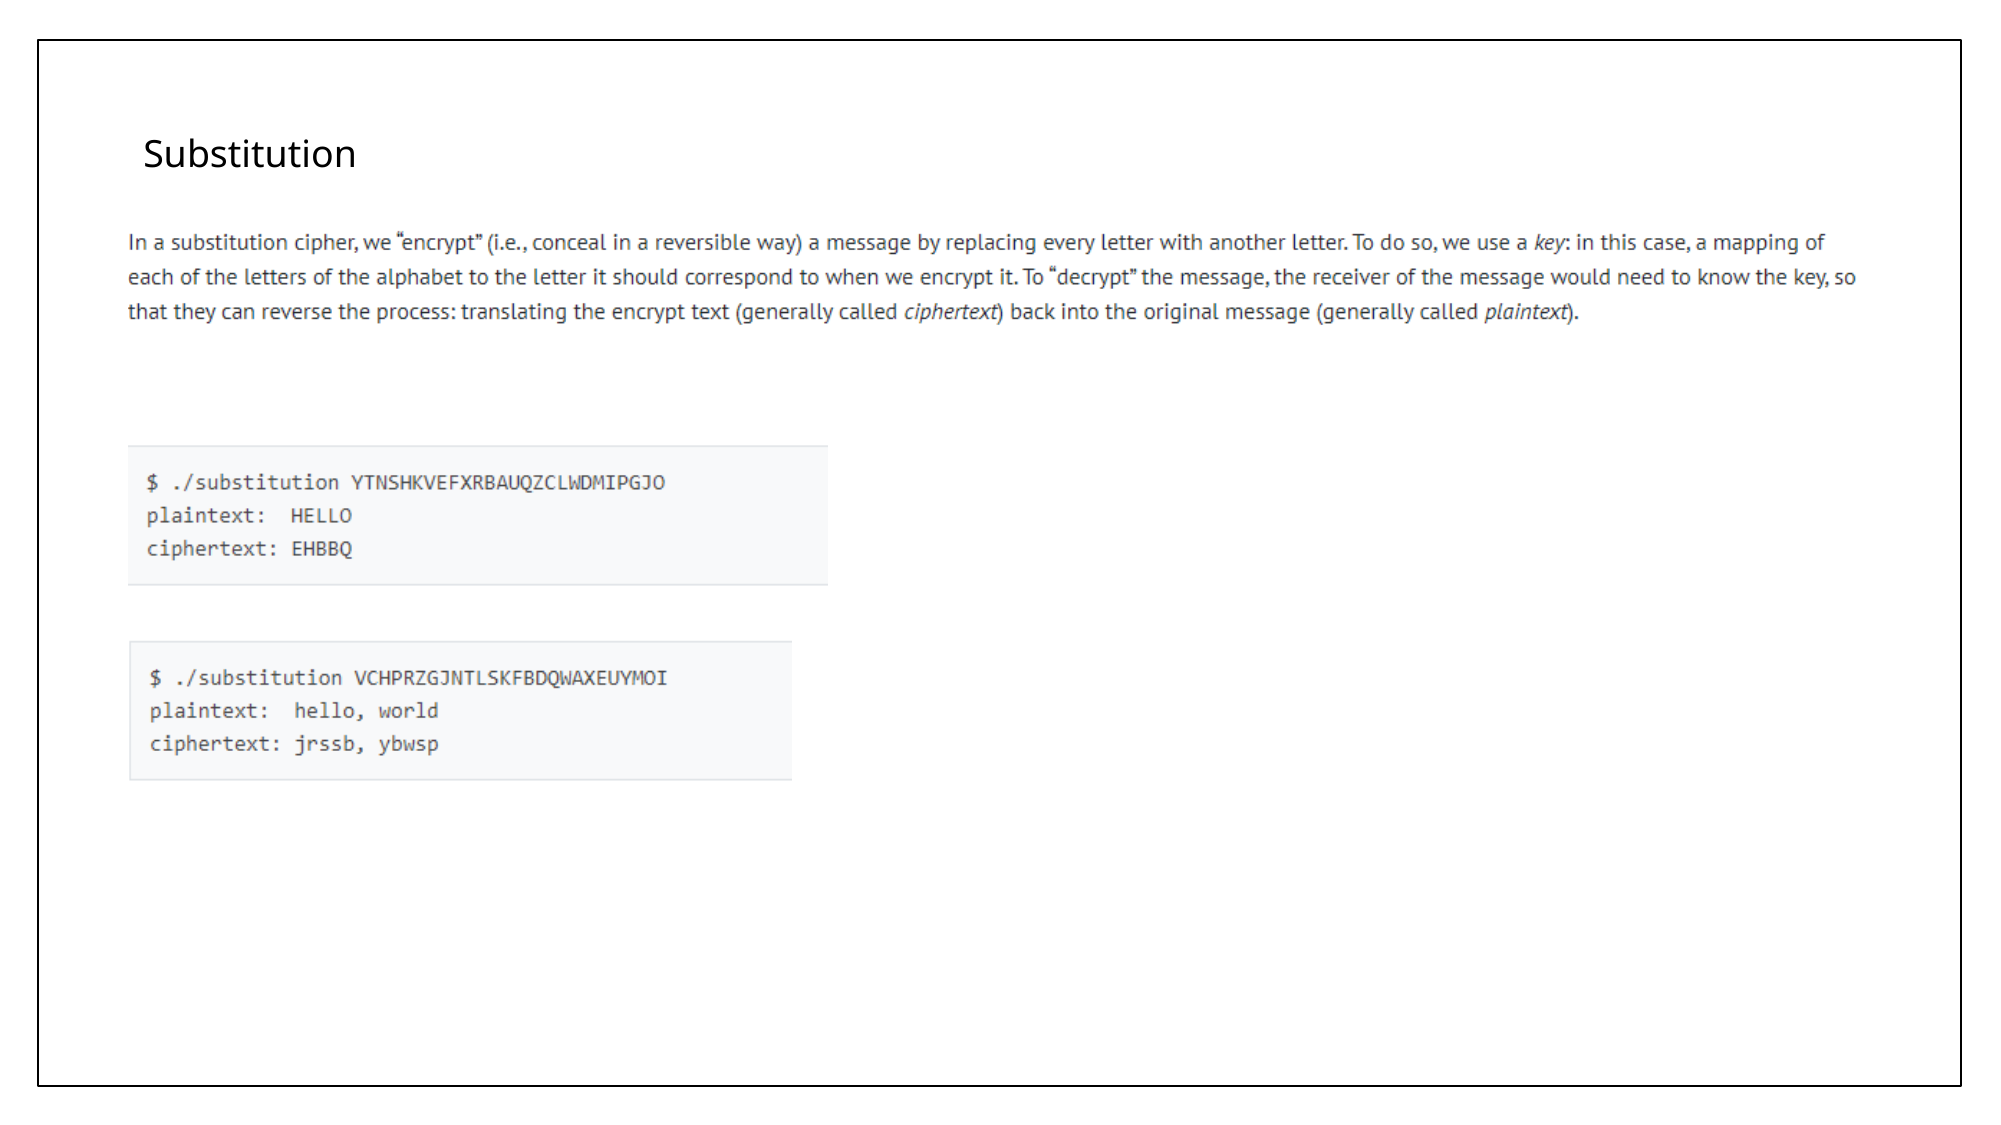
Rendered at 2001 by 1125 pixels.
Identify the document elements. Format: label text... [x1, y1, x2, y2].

picture [128, 422, 828, 600]
picture [128, 624, 792, 810]
picture [128, 214, 1877, 339]
text_box Substitution [128, 122, 378, 183]
